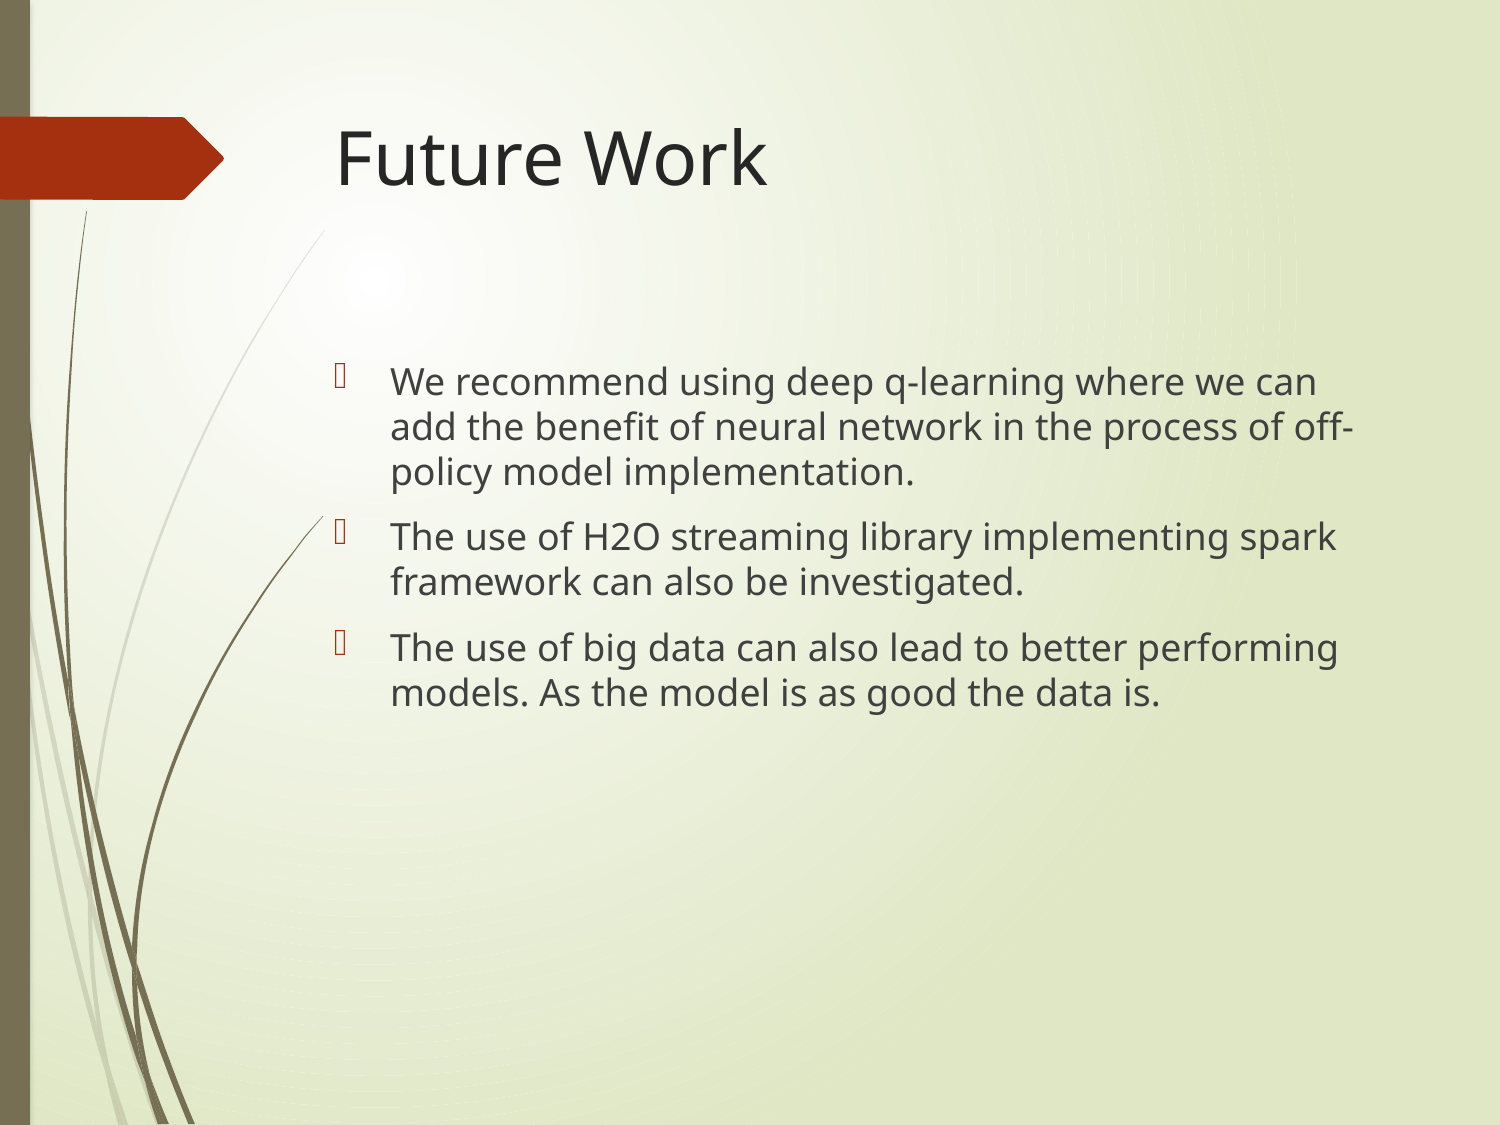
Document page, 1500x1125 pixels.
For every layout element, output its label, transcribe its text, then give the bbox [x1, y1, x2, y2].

list We recommend using deep q-learning where we can add the benefit of neural network in the process of off-policy model implementation. The use of H2O streaming library implementing spark framework can also be investigated. The use of big data can also lead to better performing models. As the model is as good the data is. [318, 350, 1400, 970]
title Future Work [319, 102, 1400, 313]
